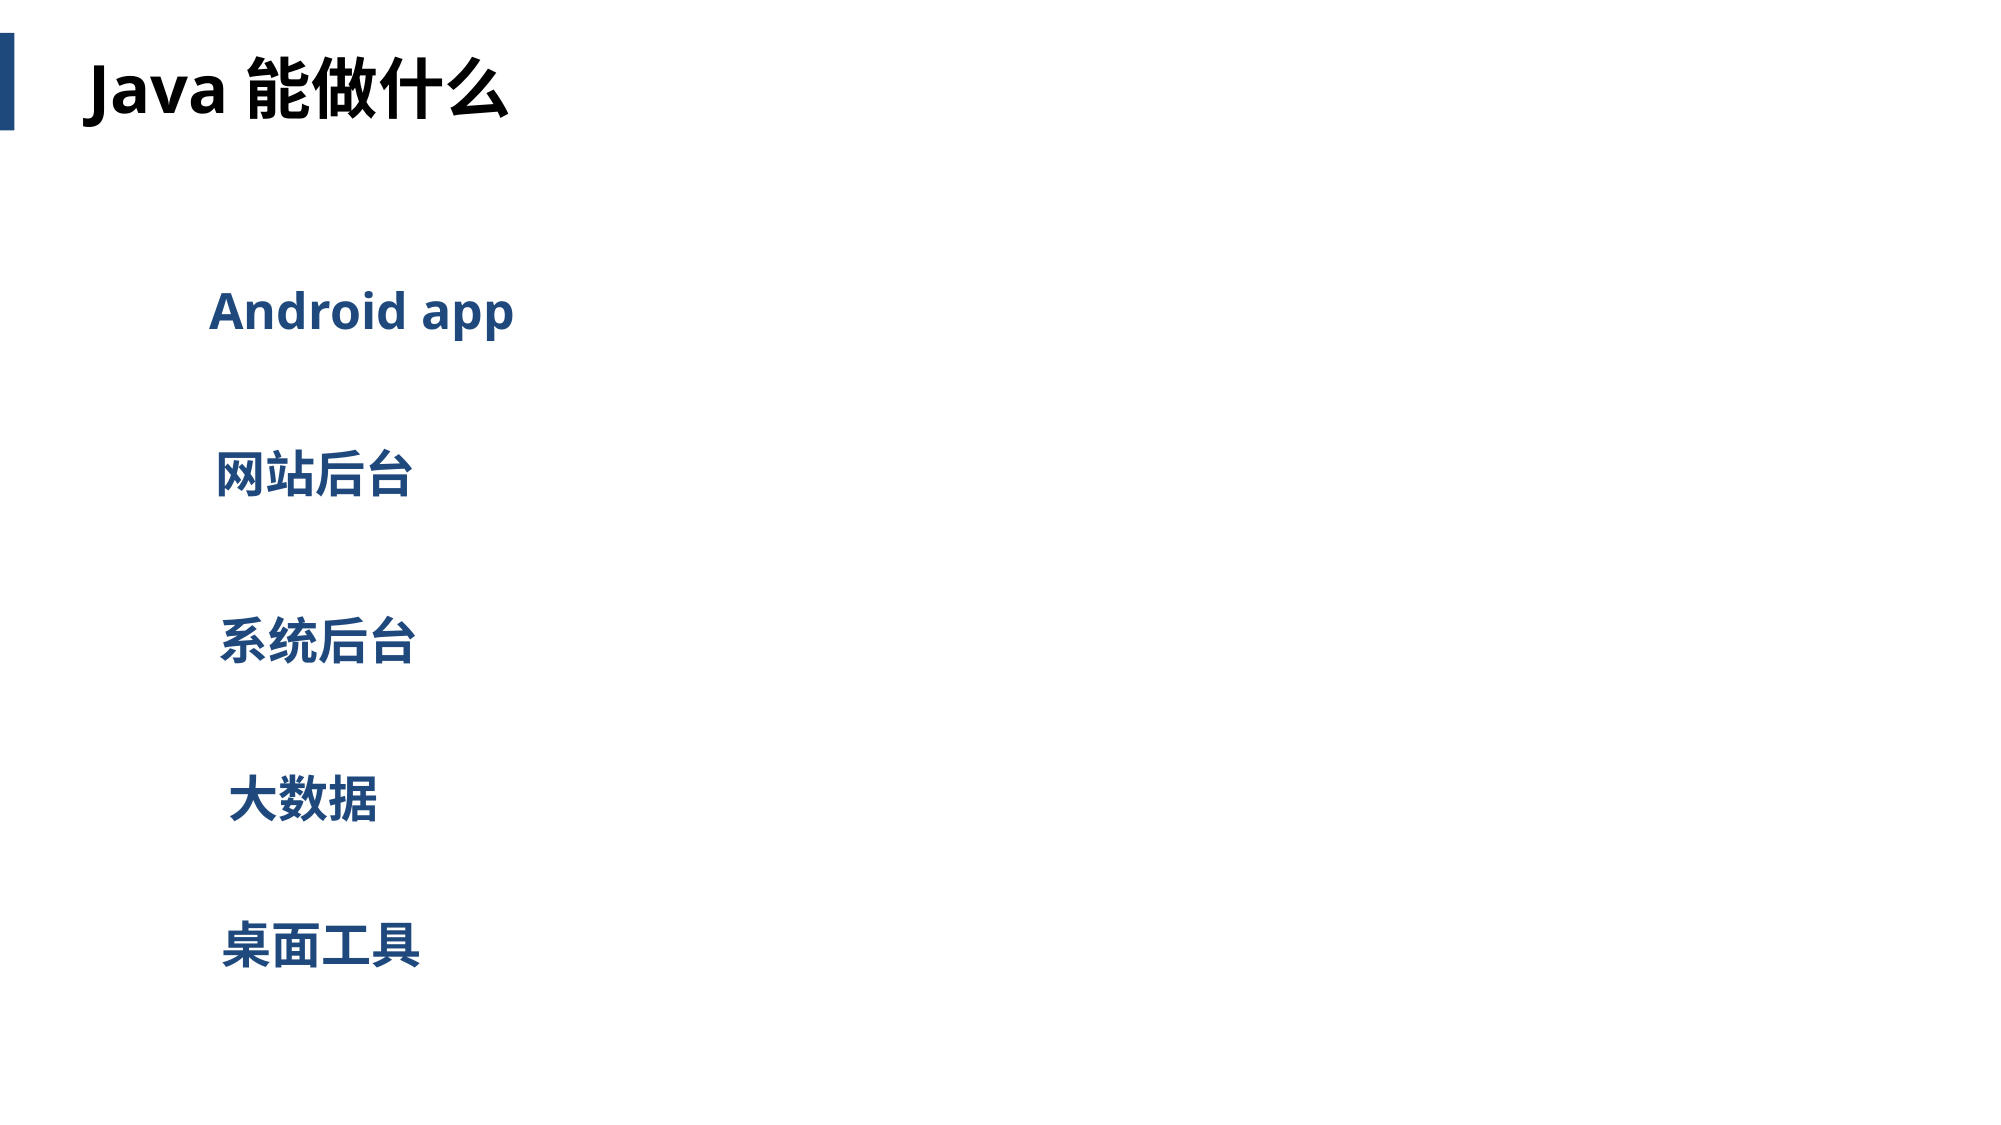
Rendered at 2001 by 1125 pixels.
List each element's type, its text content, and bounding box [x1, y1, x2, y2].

text_box Java能做什么 [73, 39, 817, 135]
text_box 系统后台 [203, 590, 1224, 678]
text_box 桌面工具 [206, 893, 1227, 981]
text_box Android app [194, 259, 1215, 347]
text_box 网站后台 [200, 422, 1221, 510]
text_box 大数据 [213, 747, 1233, 835]
text_box [0, 32, 15, 131]
